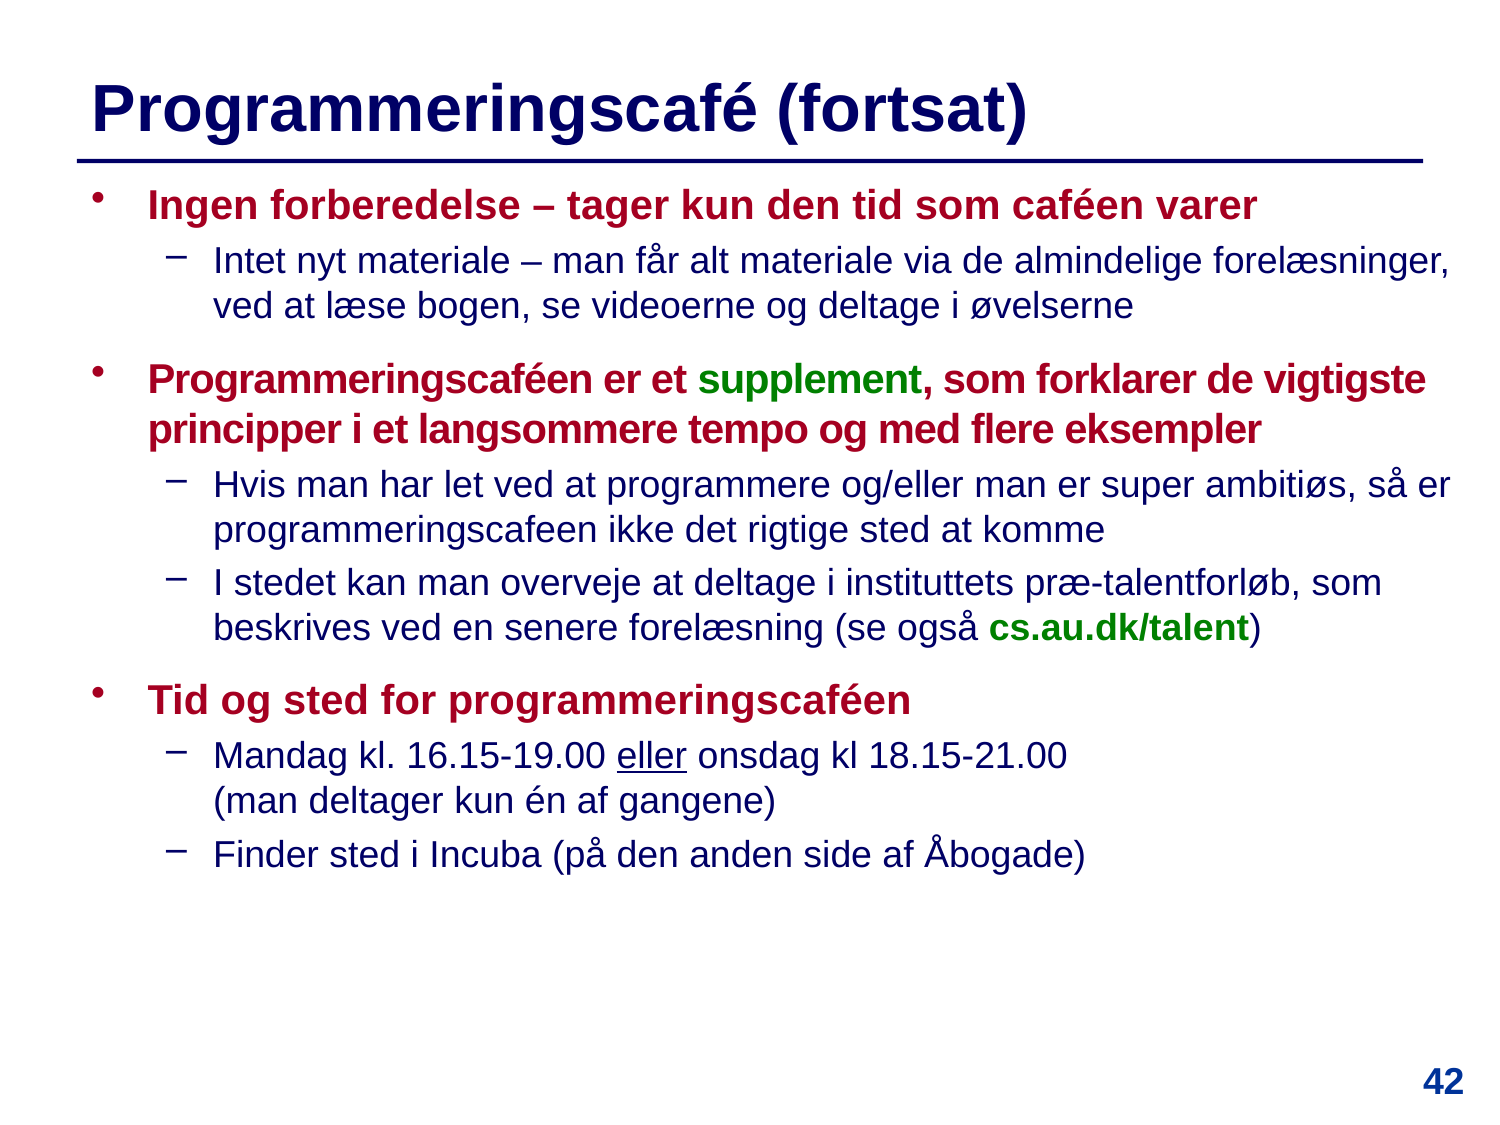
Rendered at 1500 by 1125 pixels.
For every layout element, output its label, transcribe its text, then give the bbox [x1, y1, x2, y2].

list Ingen forberedelse – tager kun den tid som caféen varer Intet nyt materiale – man får alt materiale via de almindelige forelæsninger, ved at læse bogen, se videoerne og deltage i øvelserne Programmeringscaféen er et supplement, som forklarer de vigtigste principper i et langsommere tempo og med flere eksempler Hvis man har let ved at programmere og/eller man er super ambitiøs, så er programmeringscafeen ikke det rigtige sted at komme I stedet kan man overveje at deltage i instituttets præ-talentforløb, som beskrives ved en senere forelæsning (se også cs.au.dk/talent) Tid og sted for programmeringscaféen Mandag kl. 16.15-19.00 eller onsdag kl 18.15-21.00 (man deltager kun én af gangene) Finder sted i Incuba (på den anden side af Åbogade) [76, 170, 1482, 1088]
title Programmeringscafé (fortsat) [76, 54, 1424, 155]
slide_number 42 [1387, 1050, 1500, 1125]
